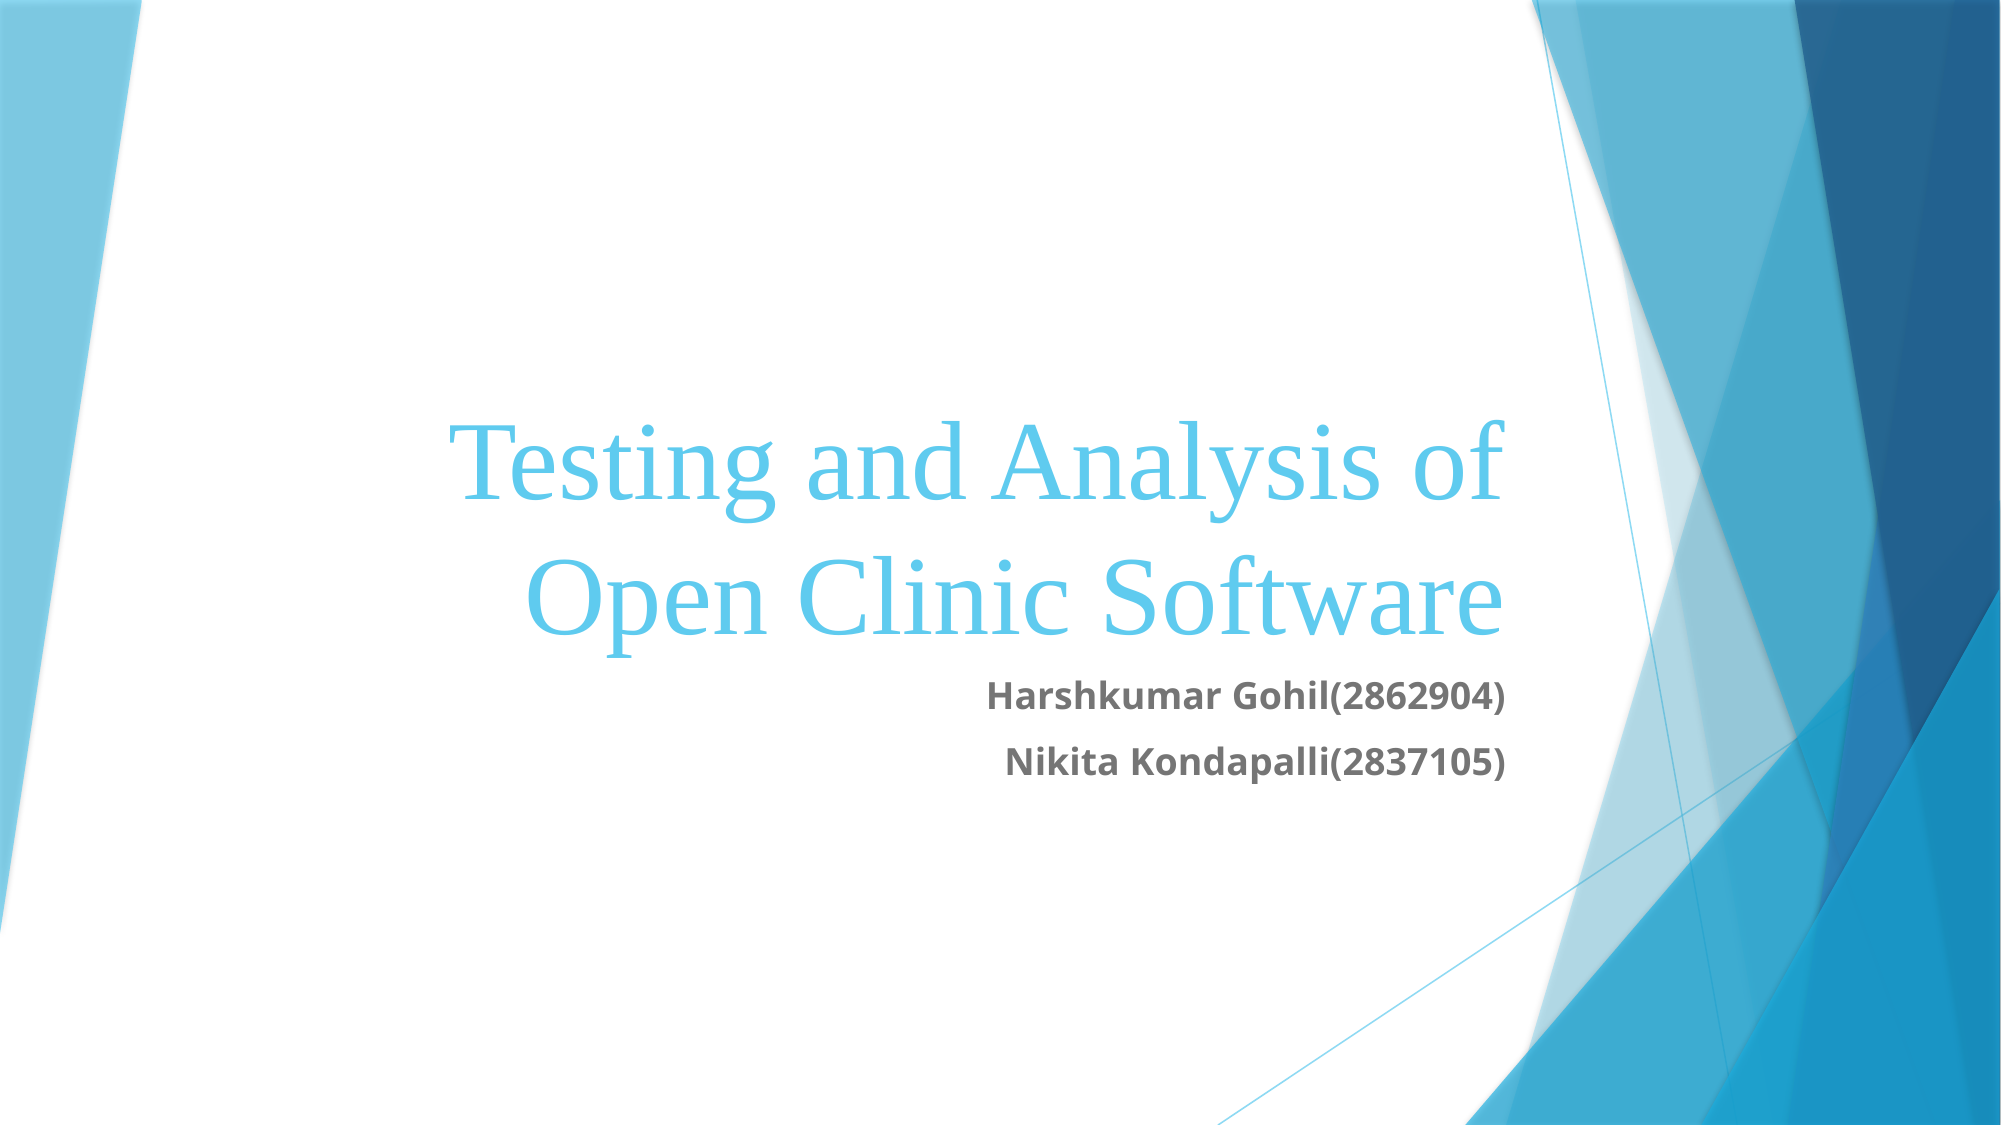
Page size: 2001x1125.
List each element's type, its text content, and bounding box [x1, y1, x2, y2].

subtitle Harshkumar Gohil(2862904) Nikita Kondapalli(2837105) [247, 664, 1522, 845]
title Testing and Analysis of Open Clinic Software [247, 394, 1522, 664]
